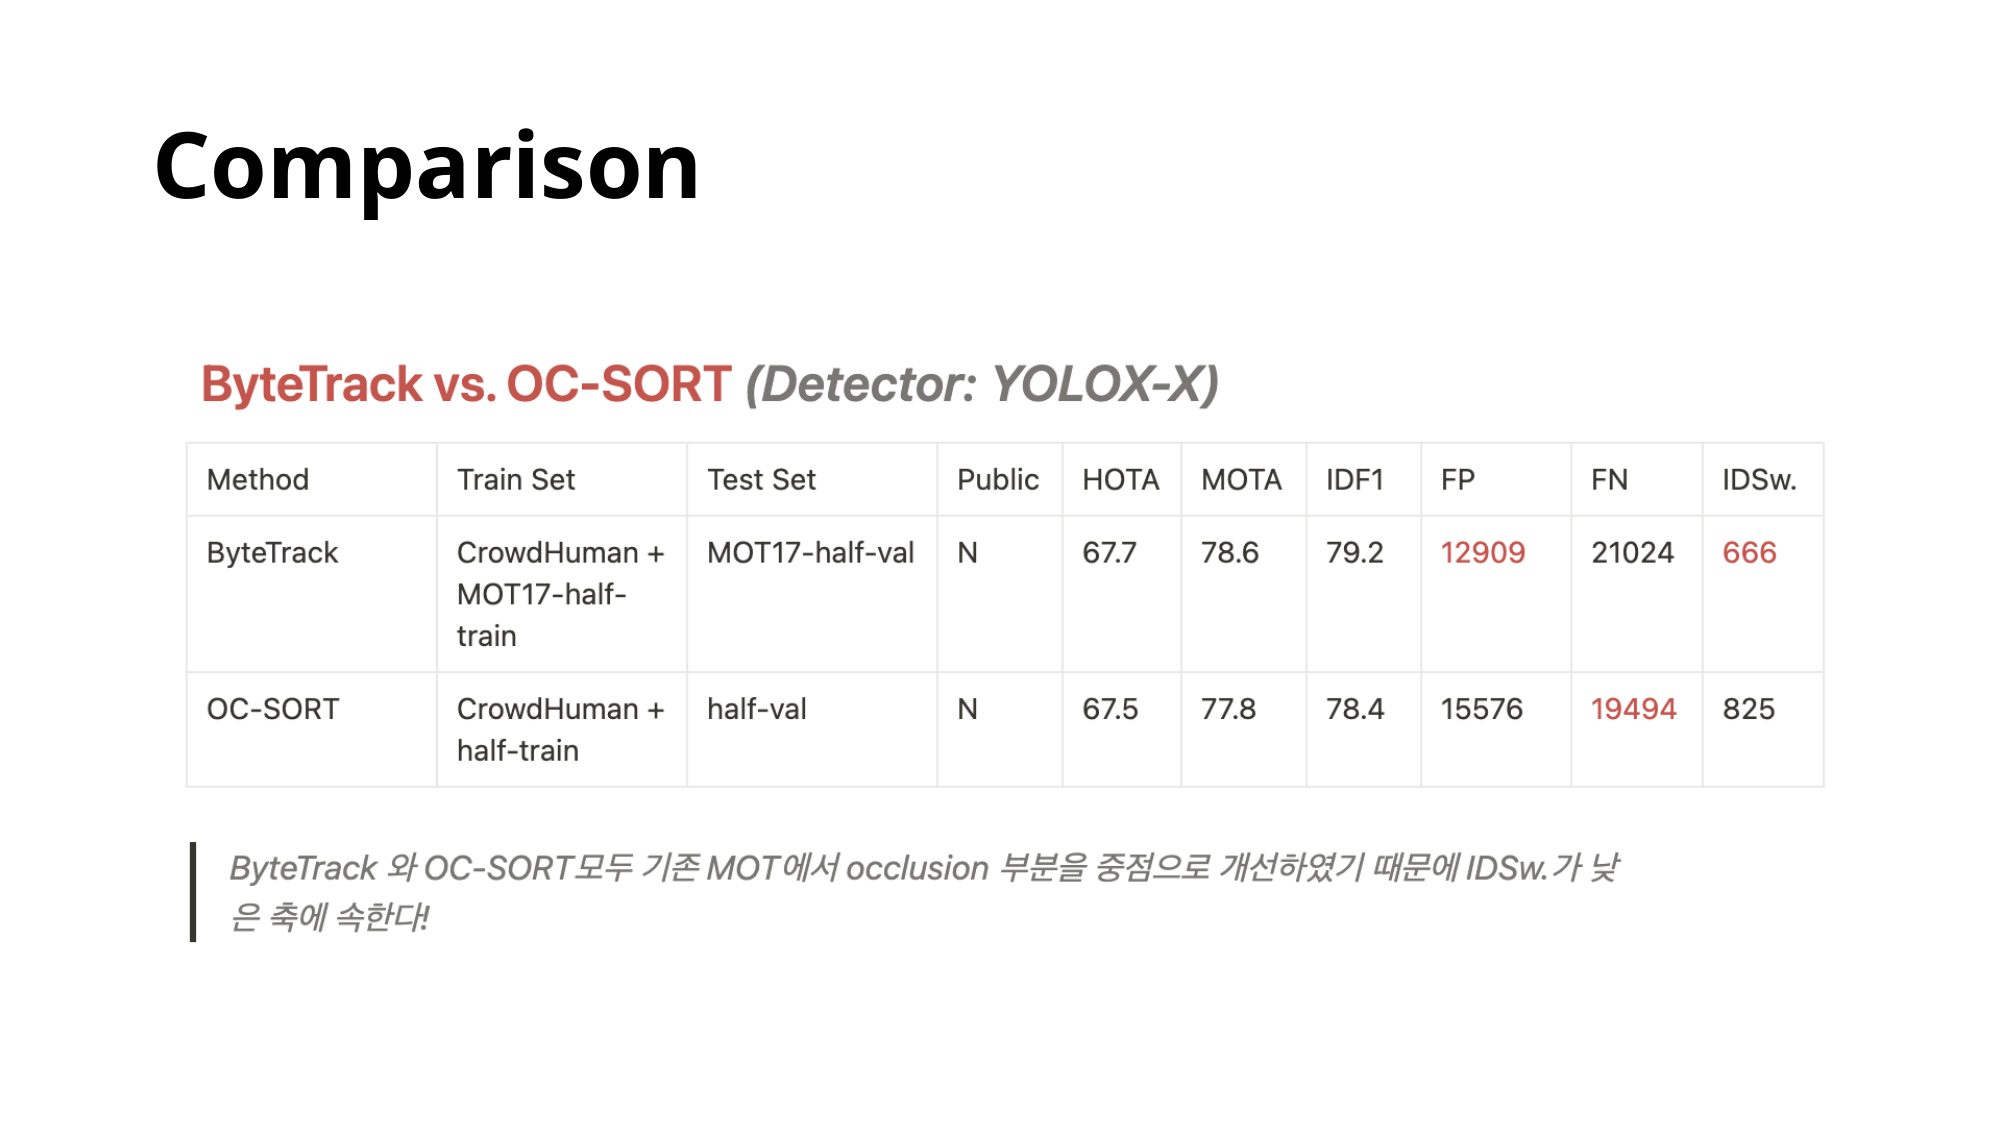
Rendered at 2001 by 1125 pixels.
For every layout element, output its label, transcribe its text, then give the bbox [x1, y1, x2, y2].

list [144, 350, 1856, 963]
title Comparison [137, 59, 1863, 278]
